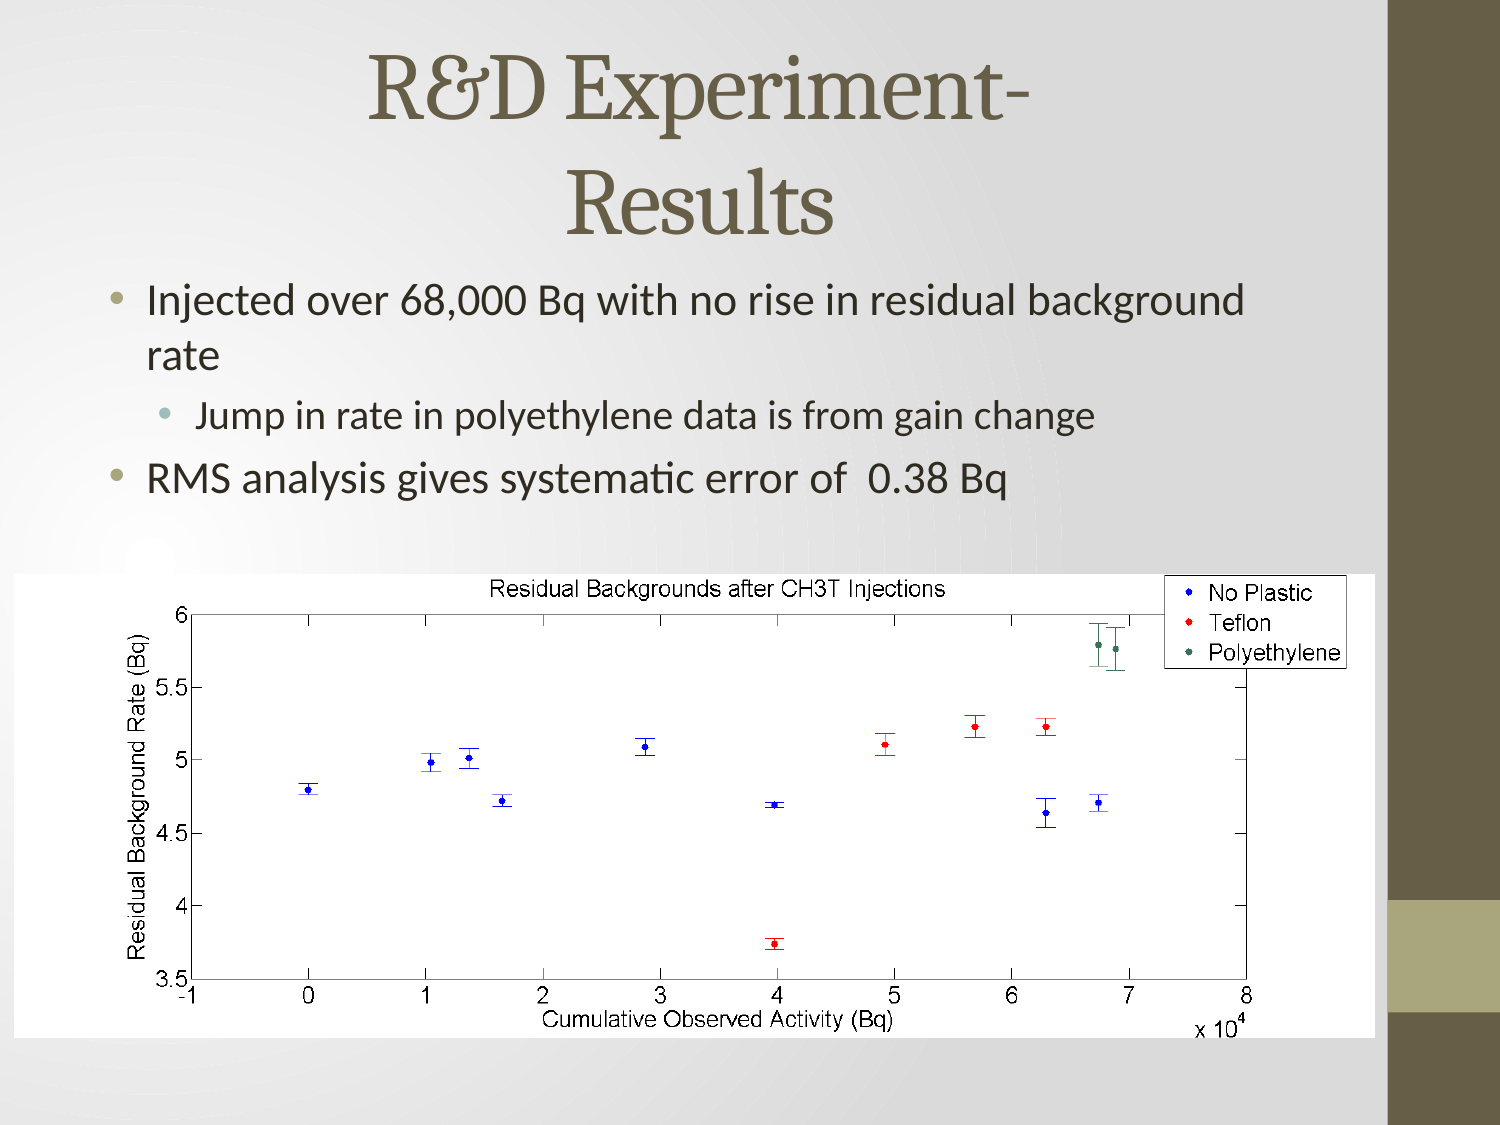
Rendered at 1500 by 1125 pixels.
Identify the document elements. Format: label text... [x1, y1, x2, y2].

title R&D Experiment- Results [75, 45, 1325, 233]
picture [14, 574, 1376, 1038]
